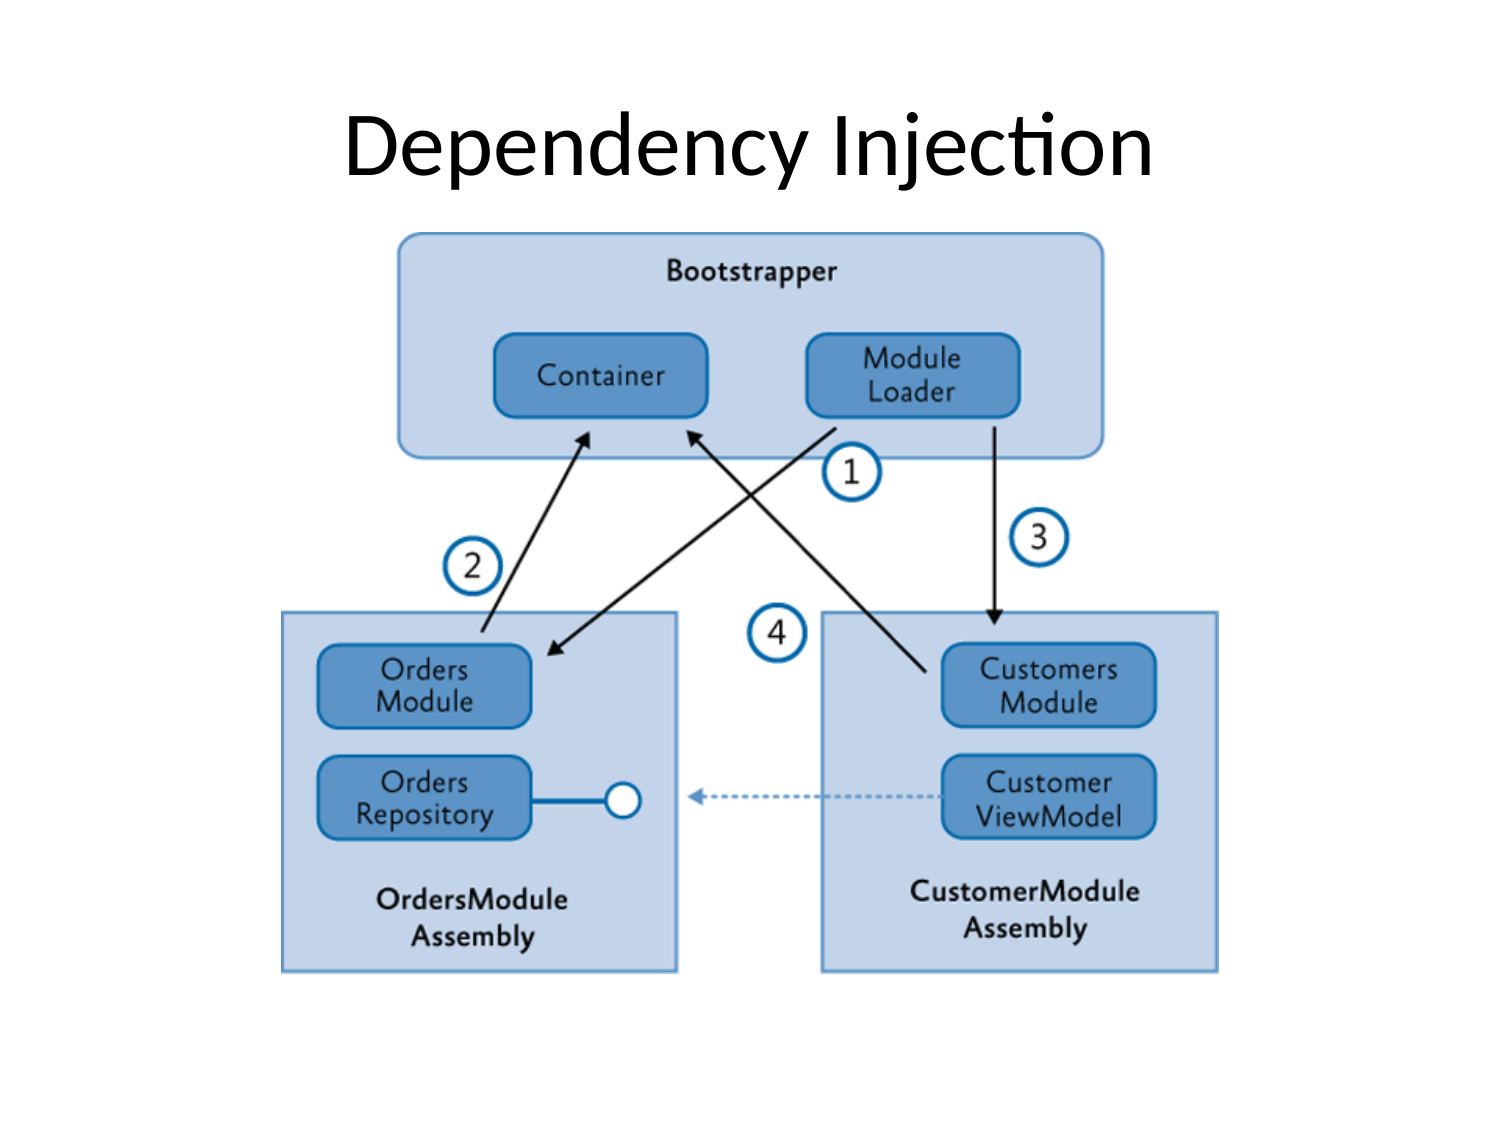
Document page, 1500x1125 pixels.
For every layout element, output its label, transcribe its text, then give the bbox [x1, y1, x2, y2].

picture [281, 232, 1219, 974]
title Dependency Injection [75, 45, 1425, 233]
